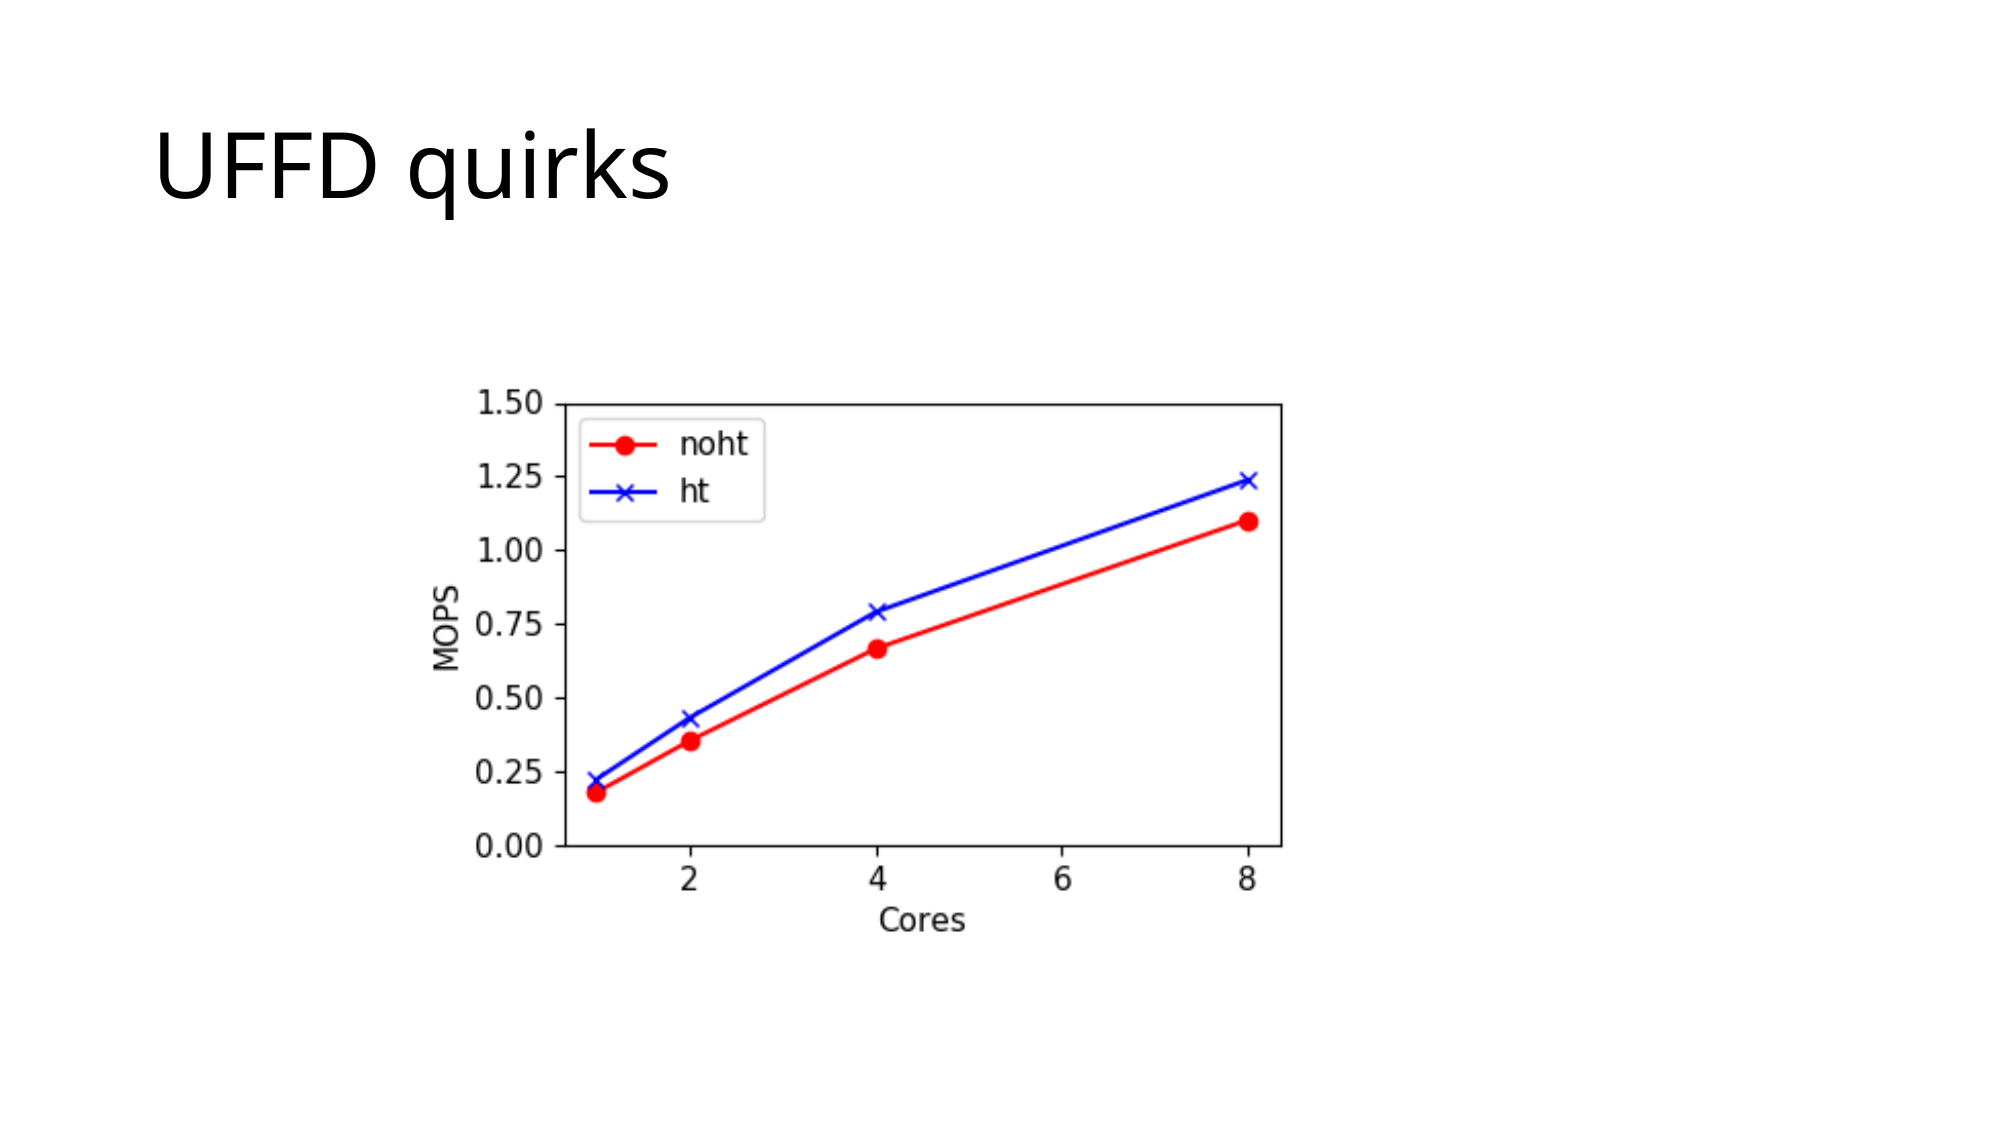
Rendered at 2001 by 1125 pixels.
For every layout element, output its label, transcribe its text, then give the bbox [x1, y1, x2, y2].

title UFFD quirks [137, 59, 1863, 278]
picture [399, 357, 1322, 973]
